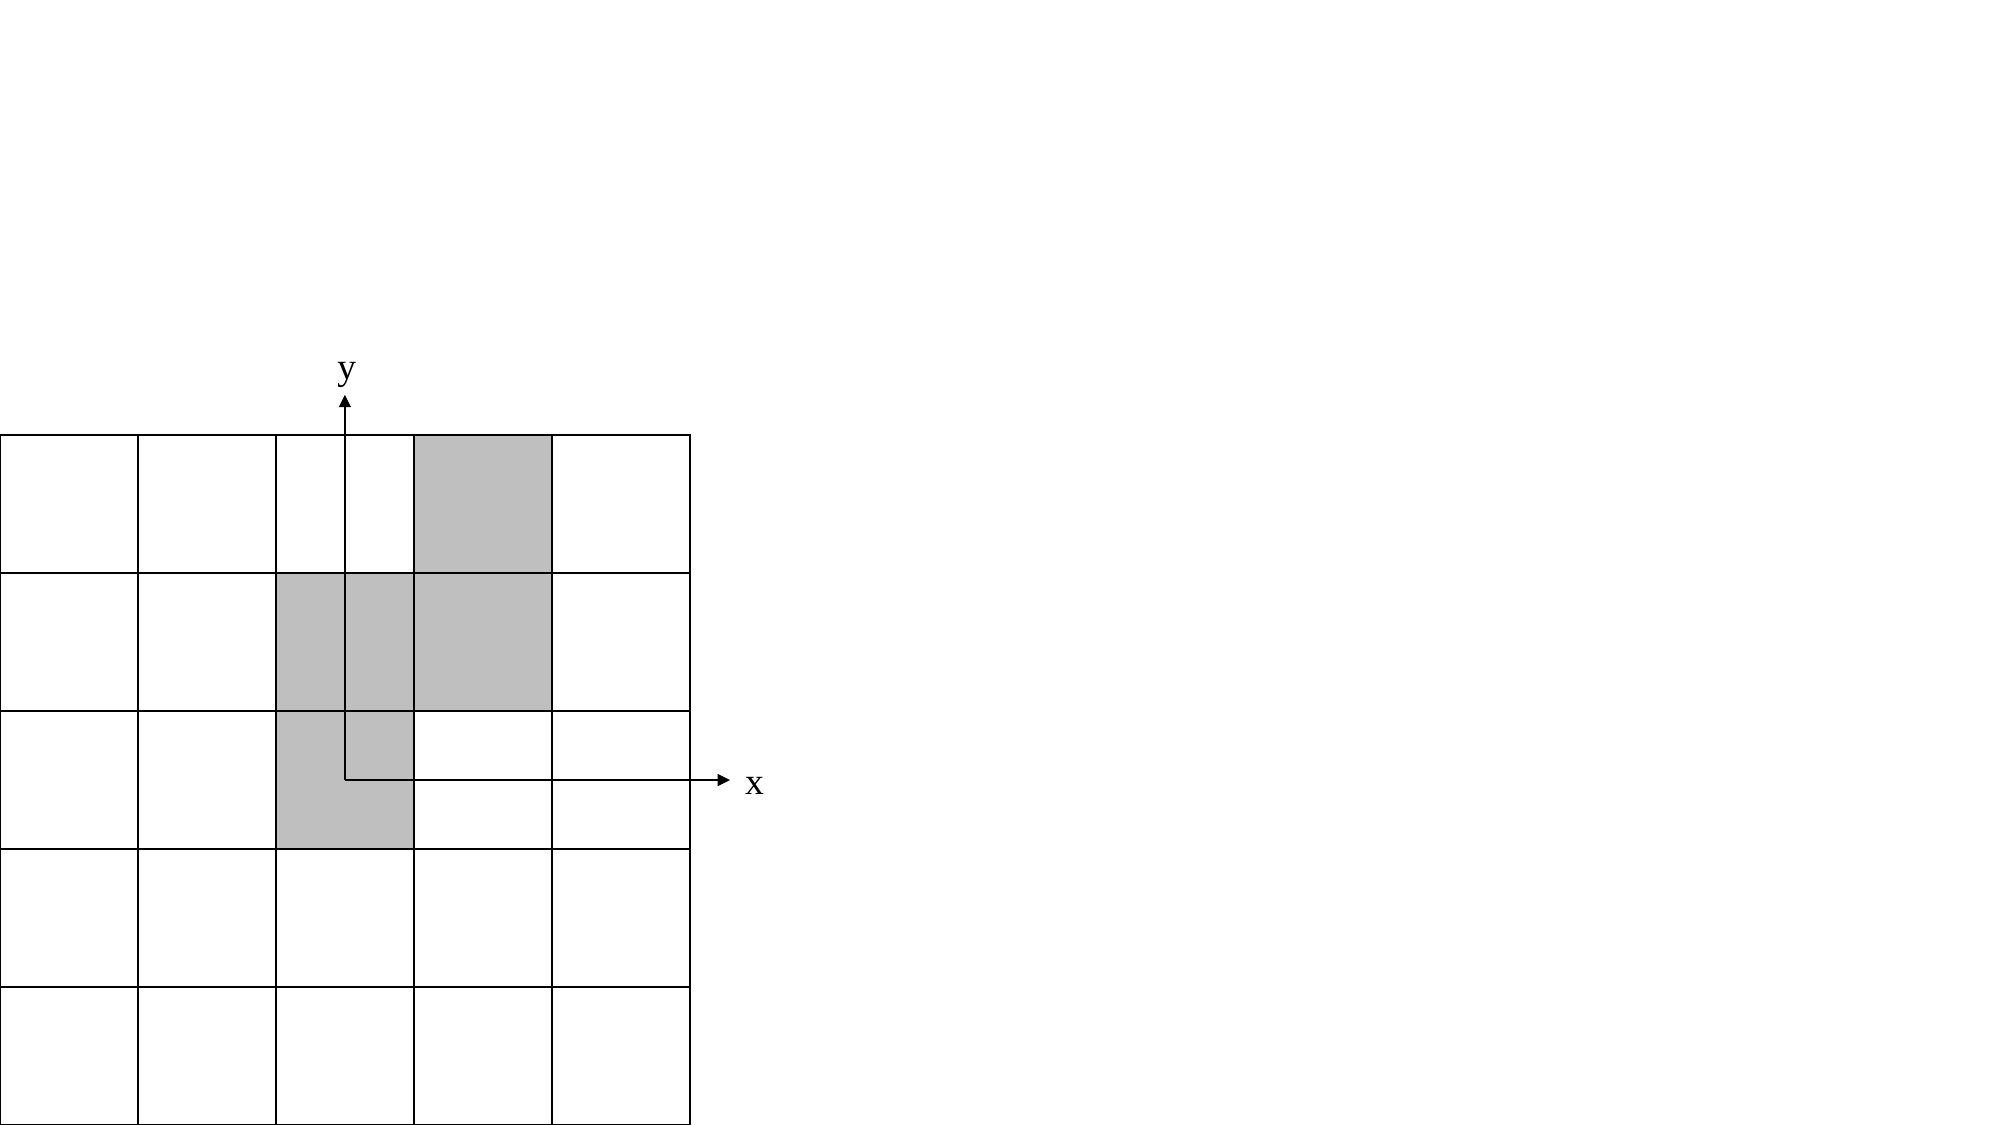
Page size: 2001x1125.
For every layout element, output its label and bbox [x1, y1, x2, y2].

text_box [0, 334, 780, 1125]
